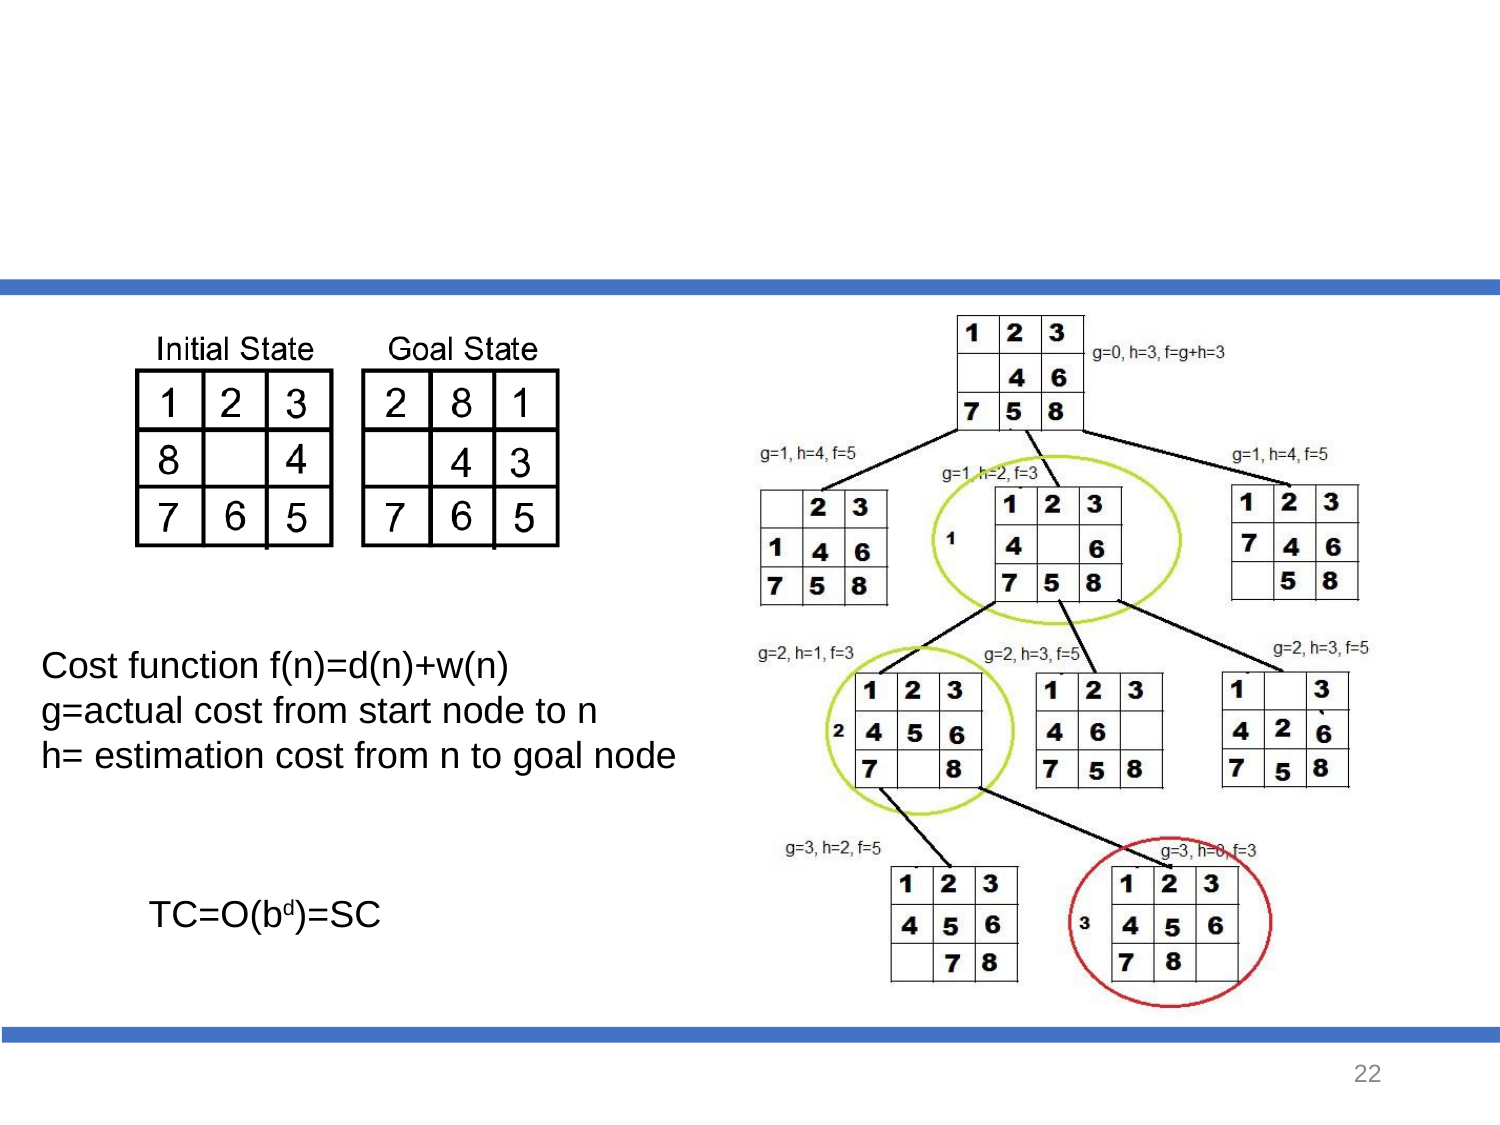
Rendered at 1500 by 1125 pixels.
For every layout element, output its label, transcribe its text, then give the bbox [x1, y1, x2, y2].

text_box TC=O(bd)=SC [133, 882, 401, 942]
picture [116, 319, 563, 563]
text_box Cost function f(n)=d(n)+w(n) g=actual cost from start node to n h= estimation cost from n to goal node [25, 633, 699, 786]
slide_number ‹#› [1059, 1042, 1397, 1103]
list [749, 302, 1394, 1018]
